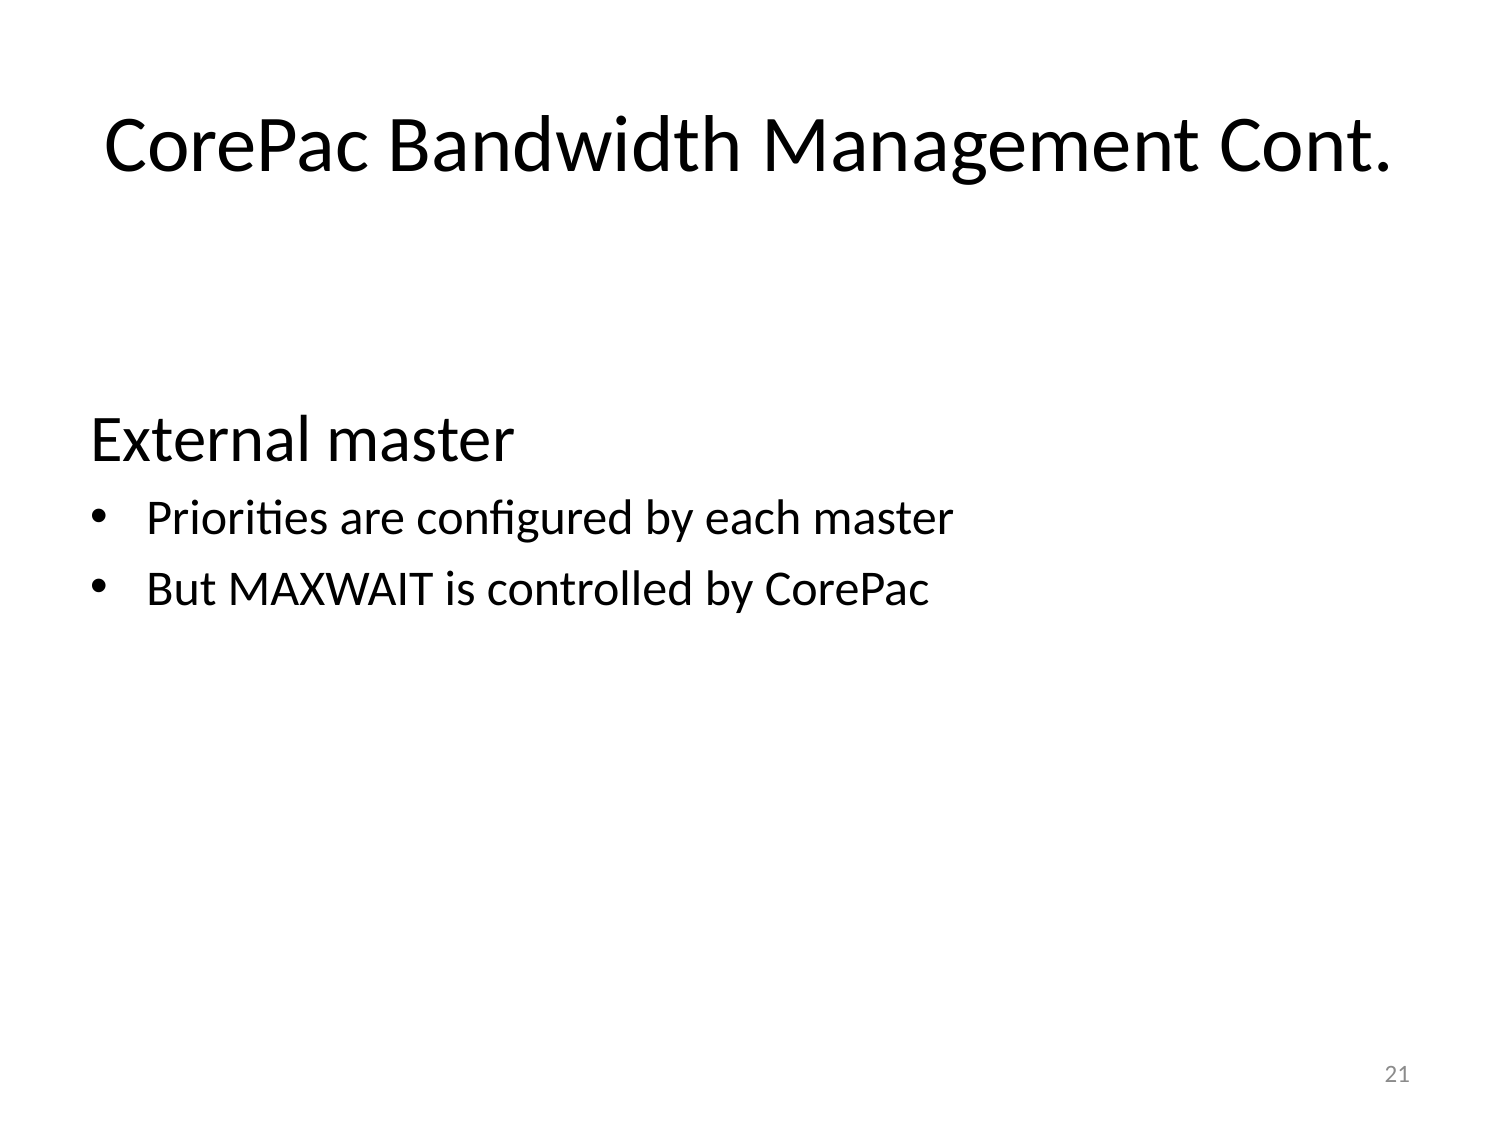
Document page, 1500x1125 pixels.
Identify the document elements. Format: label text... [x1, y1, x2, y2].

list External master Priorities are configured by each master But MAXWAIT is controlled by CorePac [75, 387, 1425, 1005]
slide_number 21 [1074, 1042, 1425, 1103]
title CorePac Bandwidth Management Cont. [75, 45, 1425, 233]
